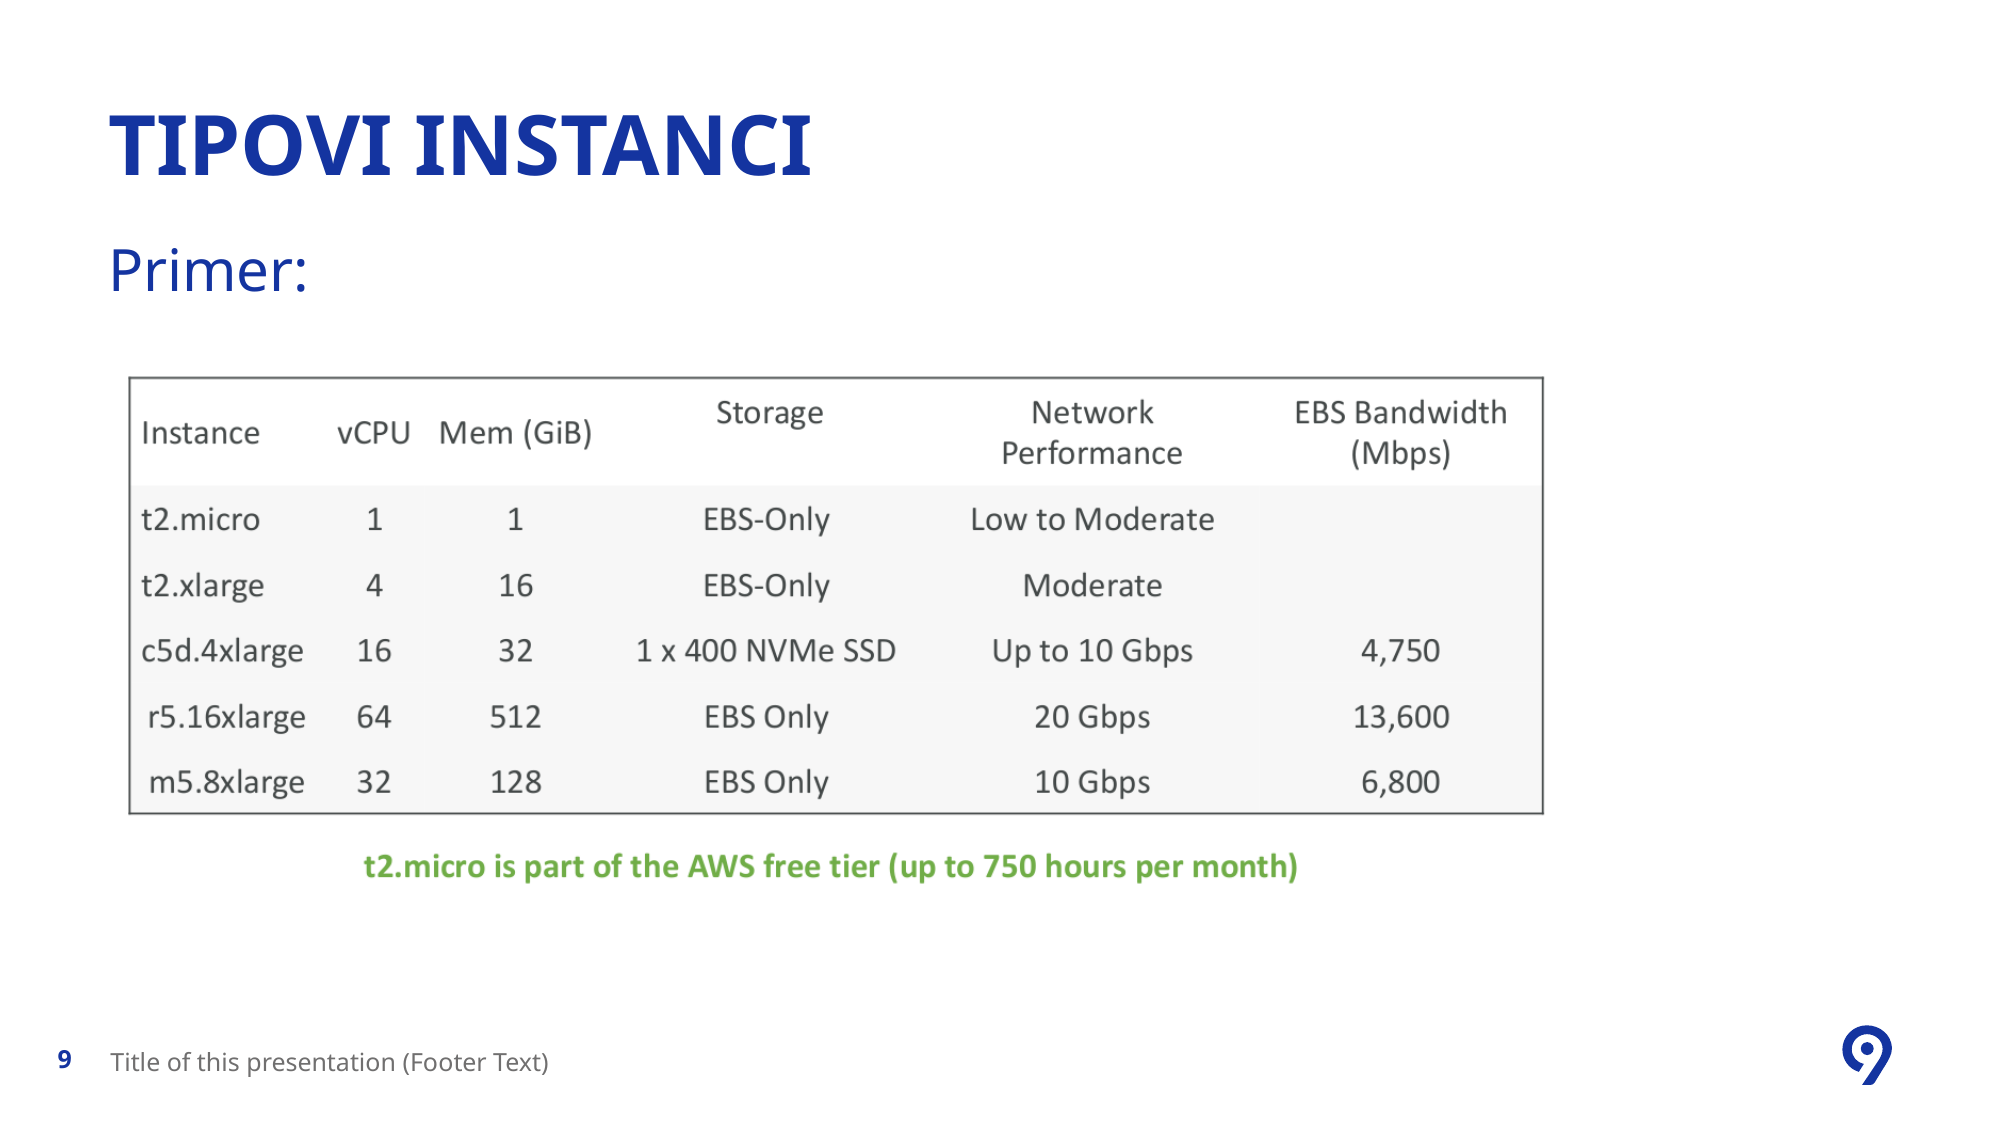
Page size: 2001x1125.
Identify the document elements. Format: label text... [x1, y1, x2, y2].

title Tipovi instanci [108, 84, 1579, 225]
picture [124, 371, 1557, 890]
slide_number 9 [57, 1045, 103, 1077]
footer Title of this presentation (Footer Text) [110, 1045, 1573, 1077]
list Primer: [108, 253, 1579, 988]
